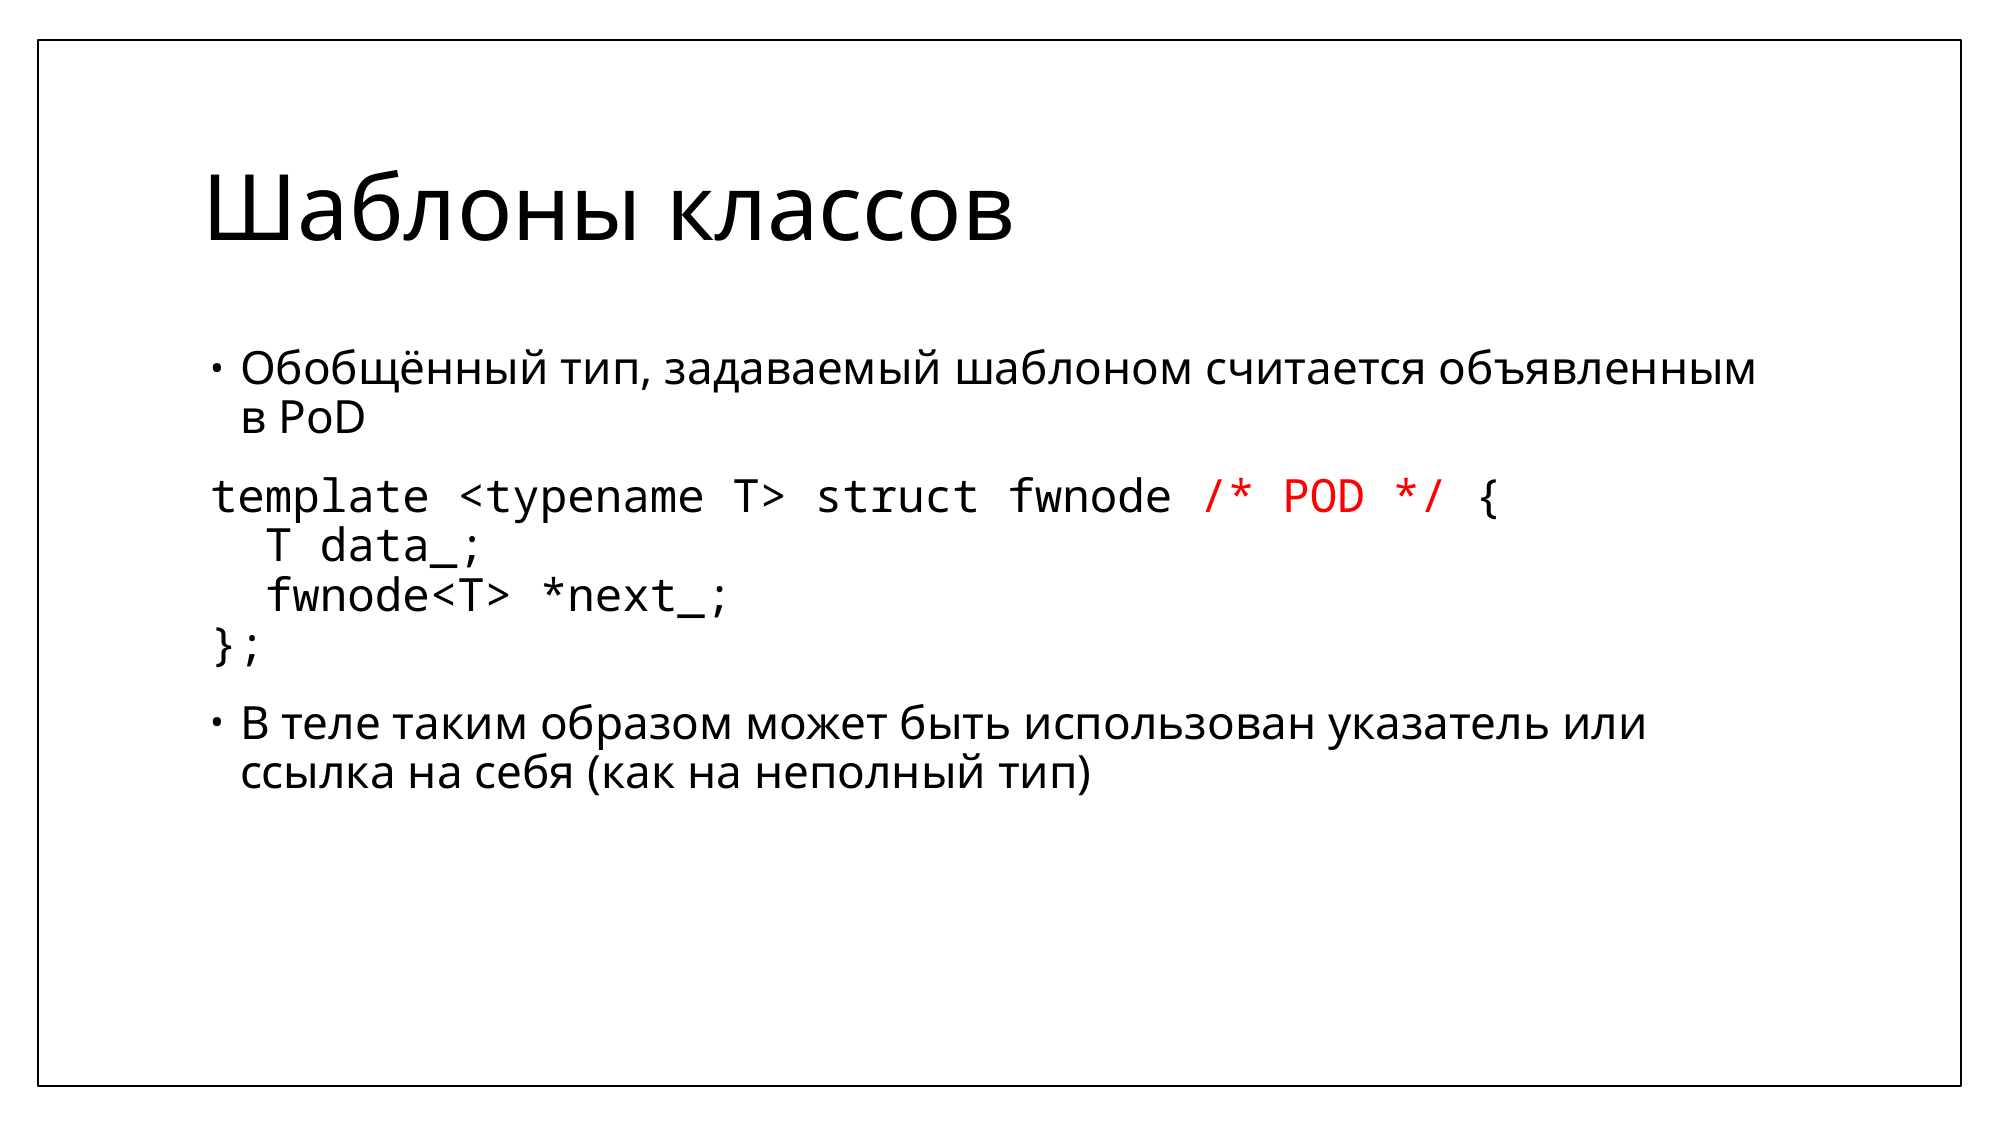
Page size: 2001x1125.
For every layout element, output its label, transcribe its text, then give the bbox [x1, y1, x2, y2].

list Обобщённый тип, задаваемый шаблоном считается объявленным в PoD template <typename T> struct fwnode /* POD */ { T data_; fwnode<T> *next_; }; В теле таким образом может быть использован указатель или ссылка на себя (как на неполный тип) [187, 337, 1808, 1000]
title Шаблоны классов [187, 99, 1808, 323]
